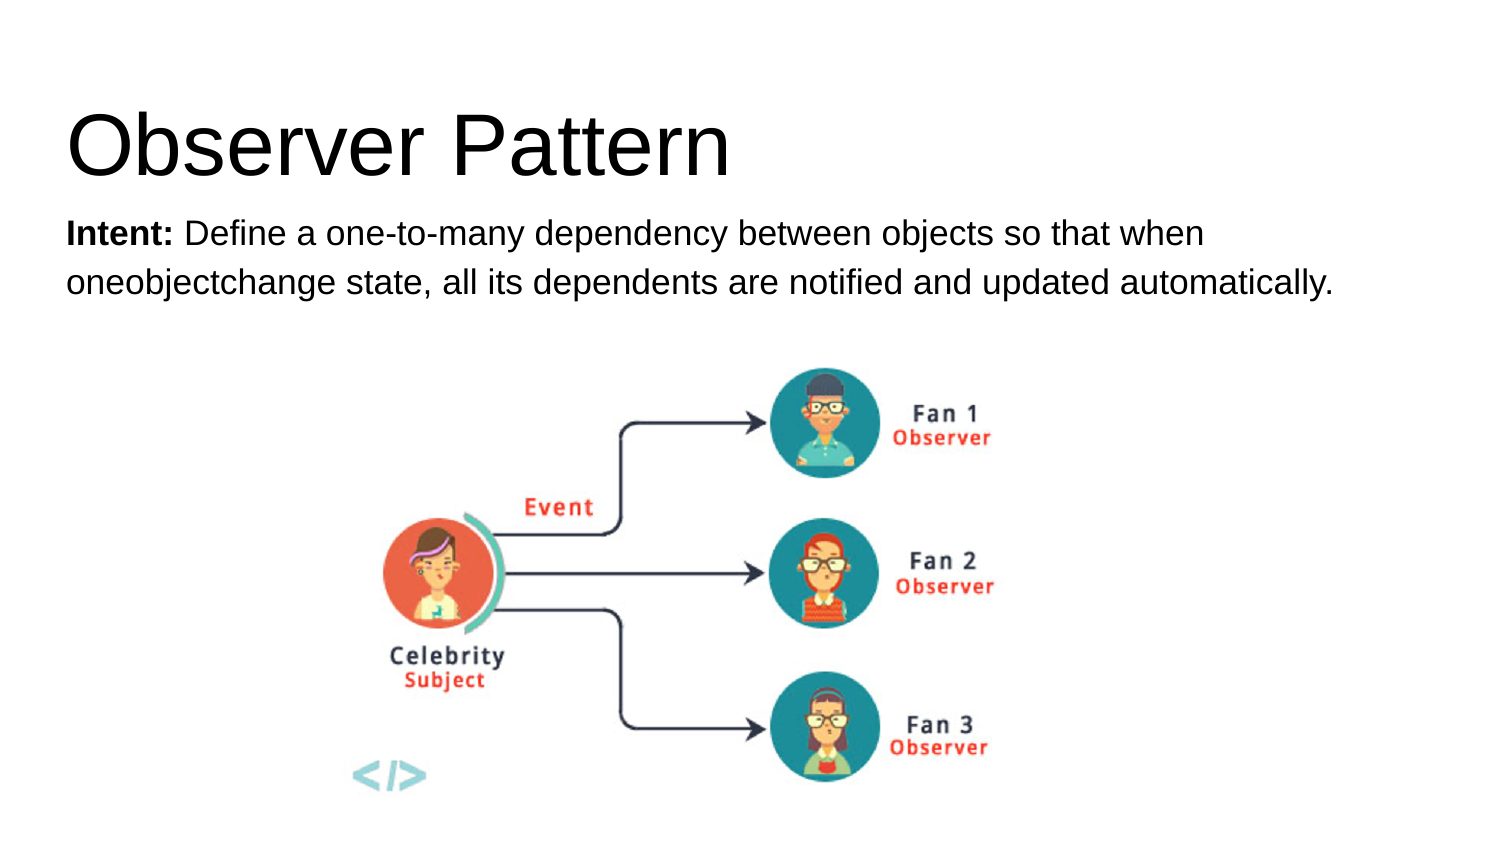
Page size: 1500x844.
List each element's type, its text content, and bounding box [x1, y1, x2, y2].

list Intent: Define a one-to-many dependency between objects so that when oneobjectchange state, all its dependents are notified and updated automatically. [51, 189, 1449, 750]
picture [330, 343, 1019, 803]
title Observer Pattern [51, 72, 1449, 167]
